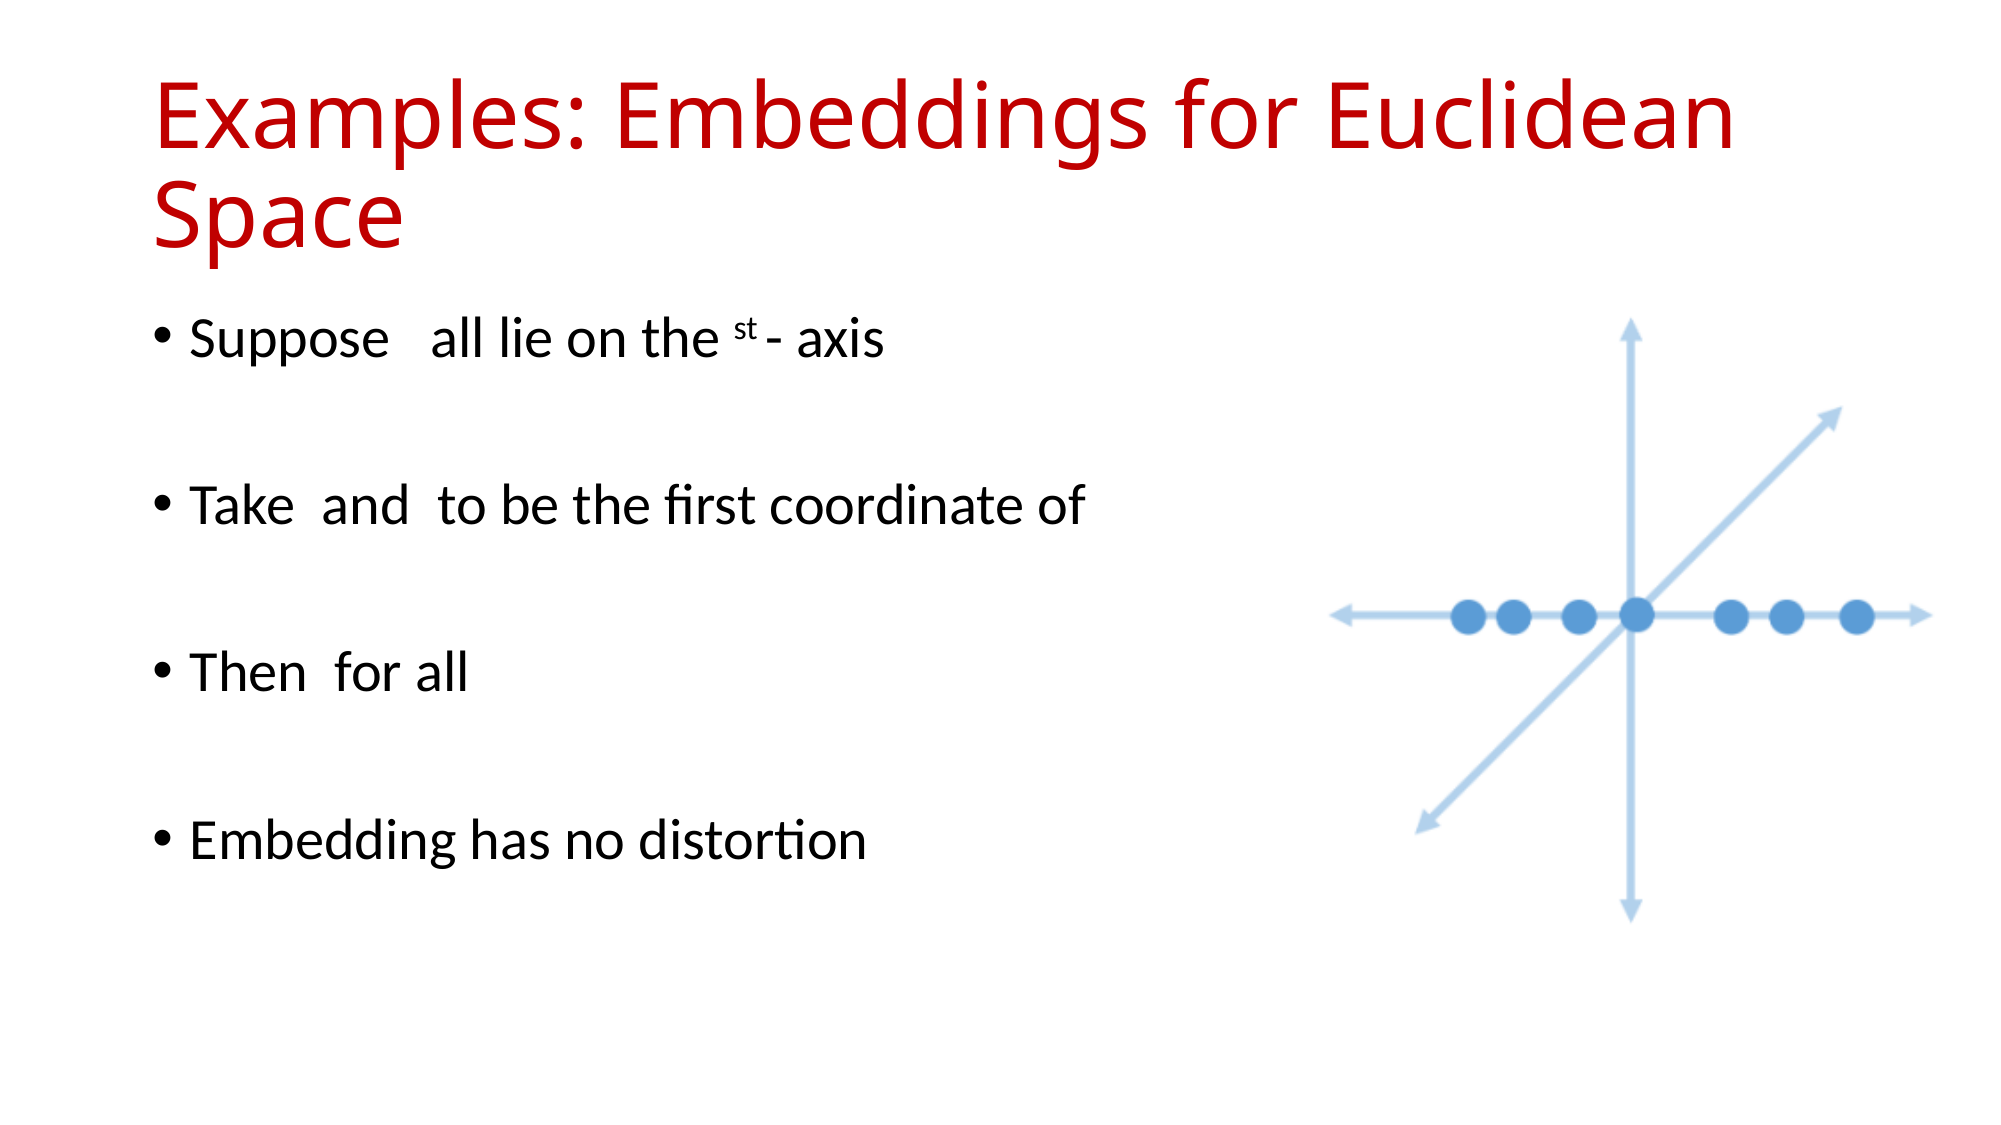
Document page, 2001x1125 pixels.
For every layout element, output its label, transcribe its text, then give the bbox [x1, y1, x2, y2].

title Examples: Embeddings for Euclidean Space [137, 59, 1906, 278]
picture [1325, 299, 1947, 937]
